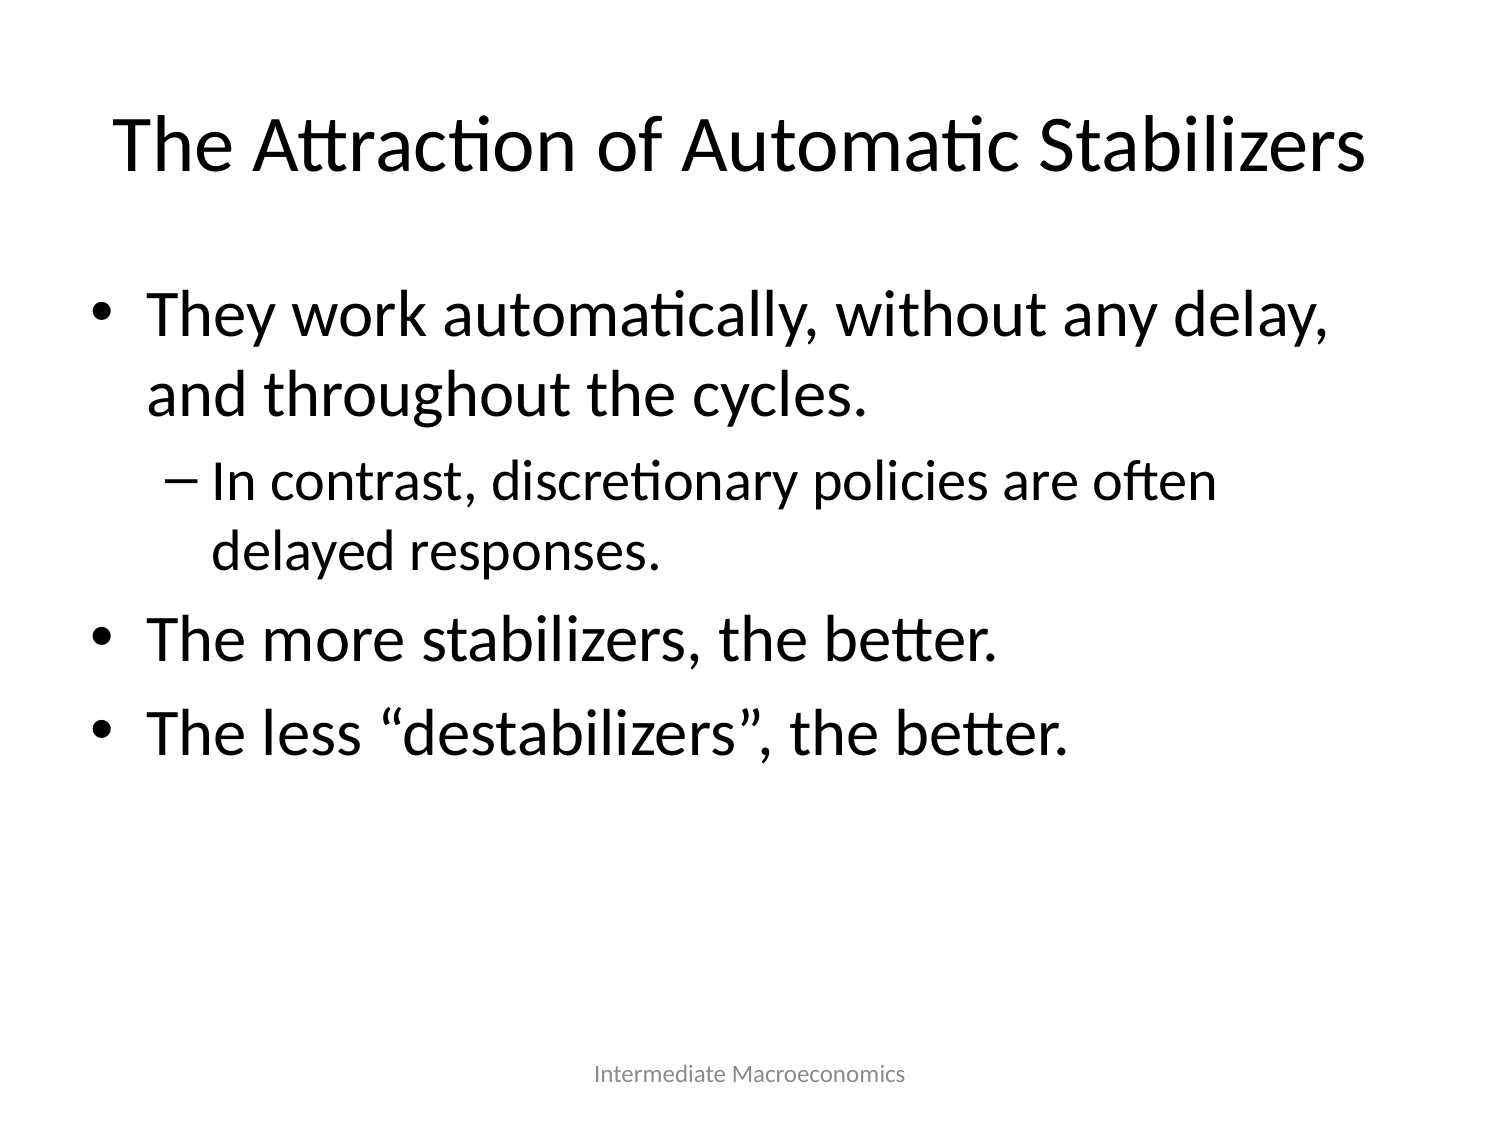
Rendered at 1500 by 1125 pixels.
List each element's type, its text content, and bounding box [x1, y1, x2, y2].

list They work automatically, without any delay, and throughout the cycles. In contrast, discretionary policies are often delayed responses. The more stabilizers, the better. The less “destabilizers”, the better. [75, 262, 1425, 1005]
footer Intermediate Macroeconomics [512, 1042, 988, 1103]
title The Attraction of Automatic Stabilizers [75, 45, 1425, 233]
